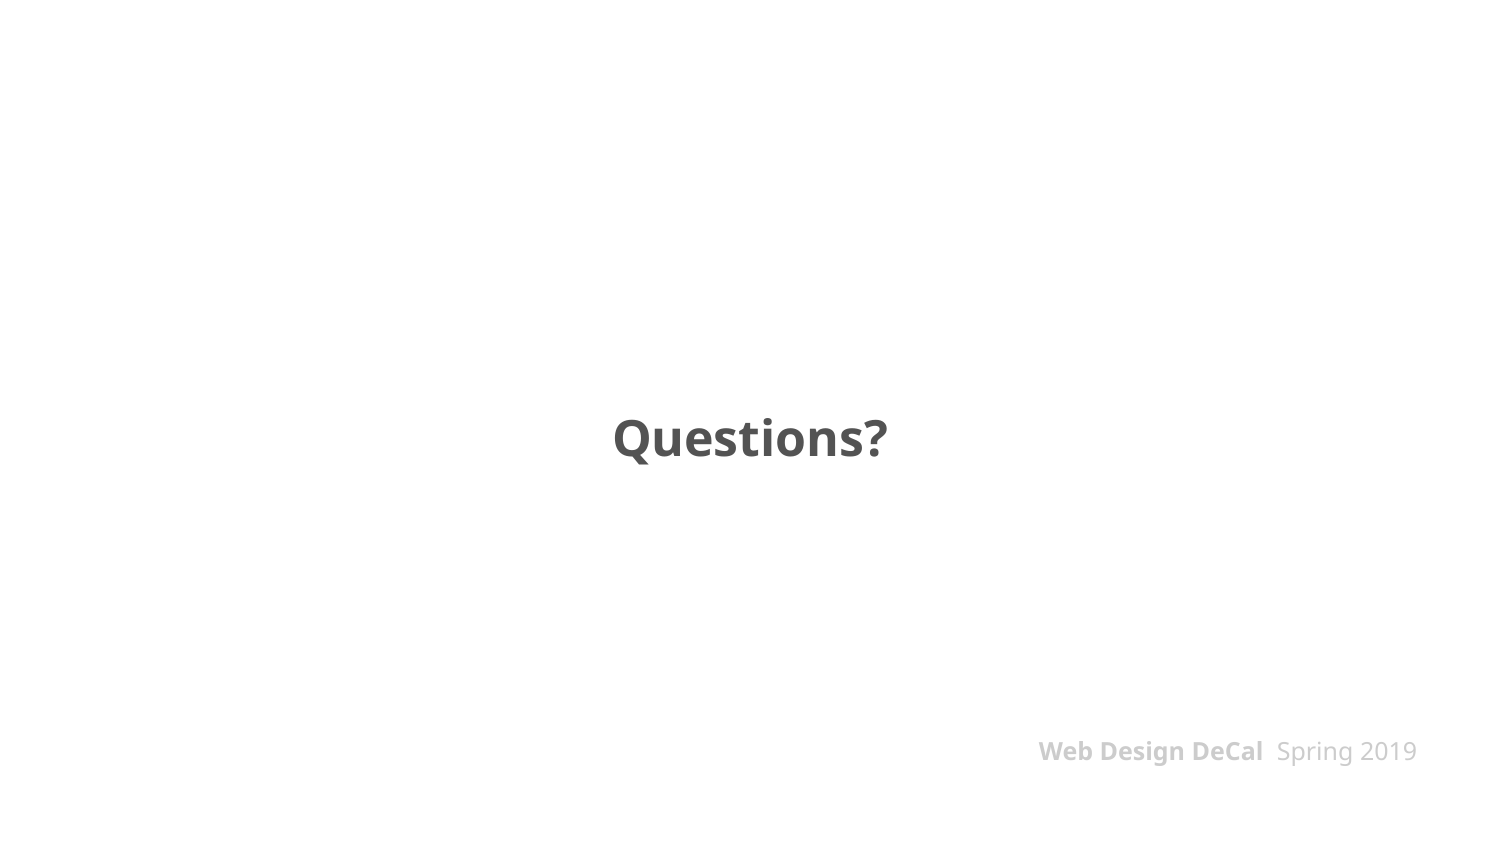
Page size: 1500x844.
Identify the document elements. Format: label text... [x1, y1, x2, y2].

title Questions? [82, 169, 1418, 694]
